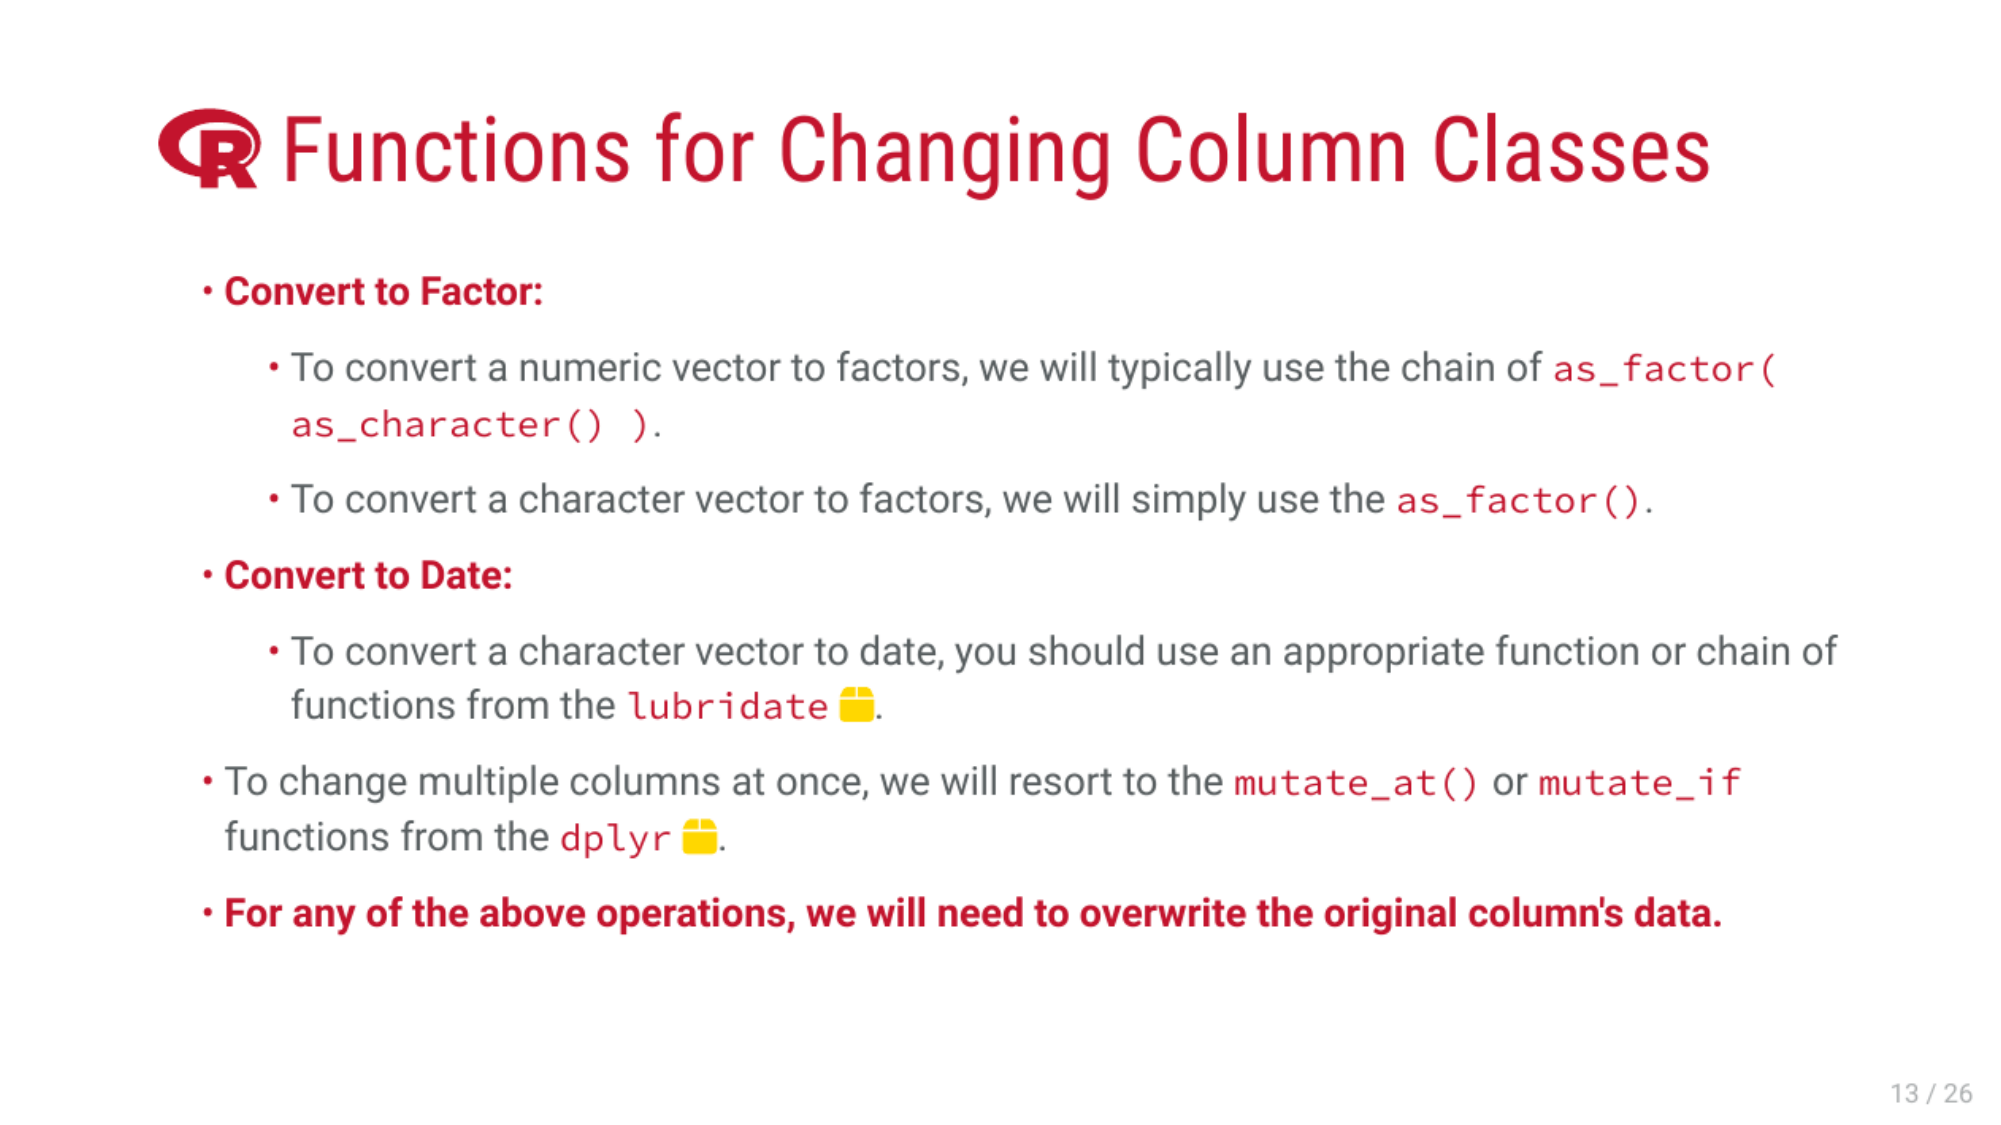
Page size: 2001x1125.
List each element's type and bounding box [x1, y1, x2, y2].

list [0, 0, 2000, 1125]
